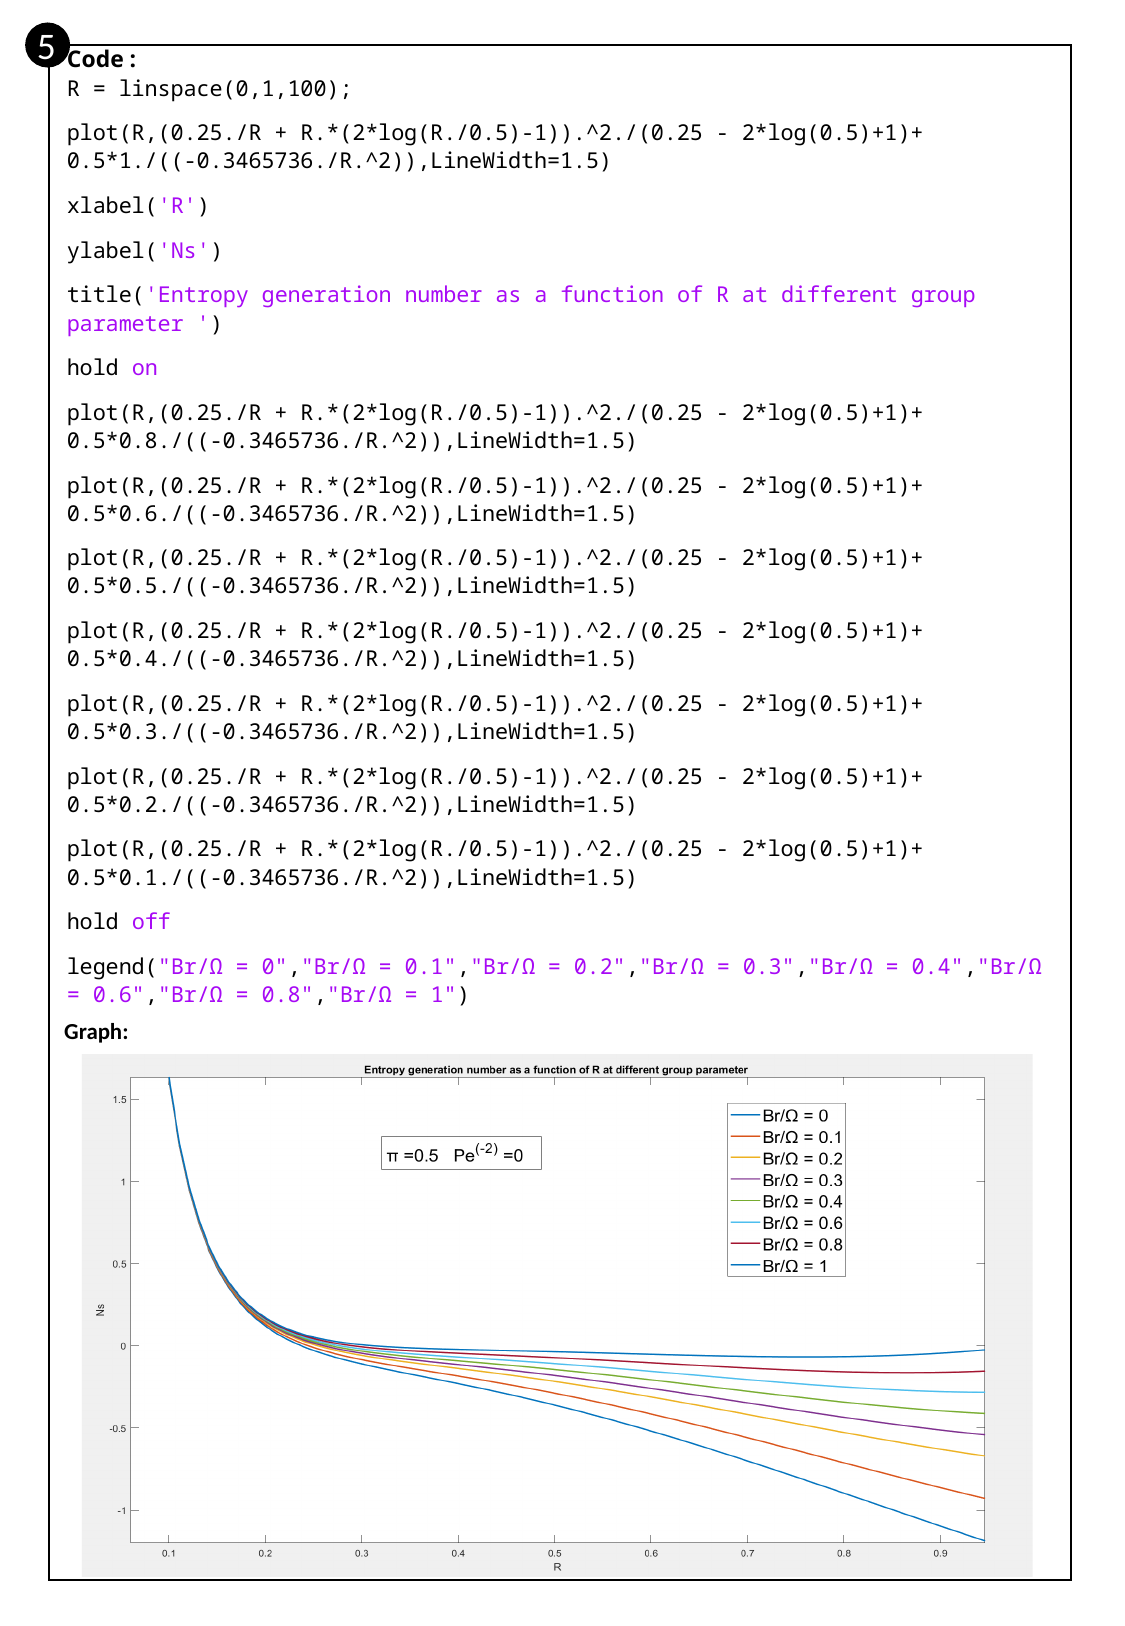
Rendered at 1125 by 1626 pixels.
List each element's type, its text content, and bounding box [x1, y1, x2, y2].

text_box [48, 44, 1072, 1581]
text_box [52, 23, 71, 67]
text_box Graph: [49, 1009, 292, 1052]
text_box 5 [23, 14, 52, 75]
picture [81, 1054, 1033, 1577]
